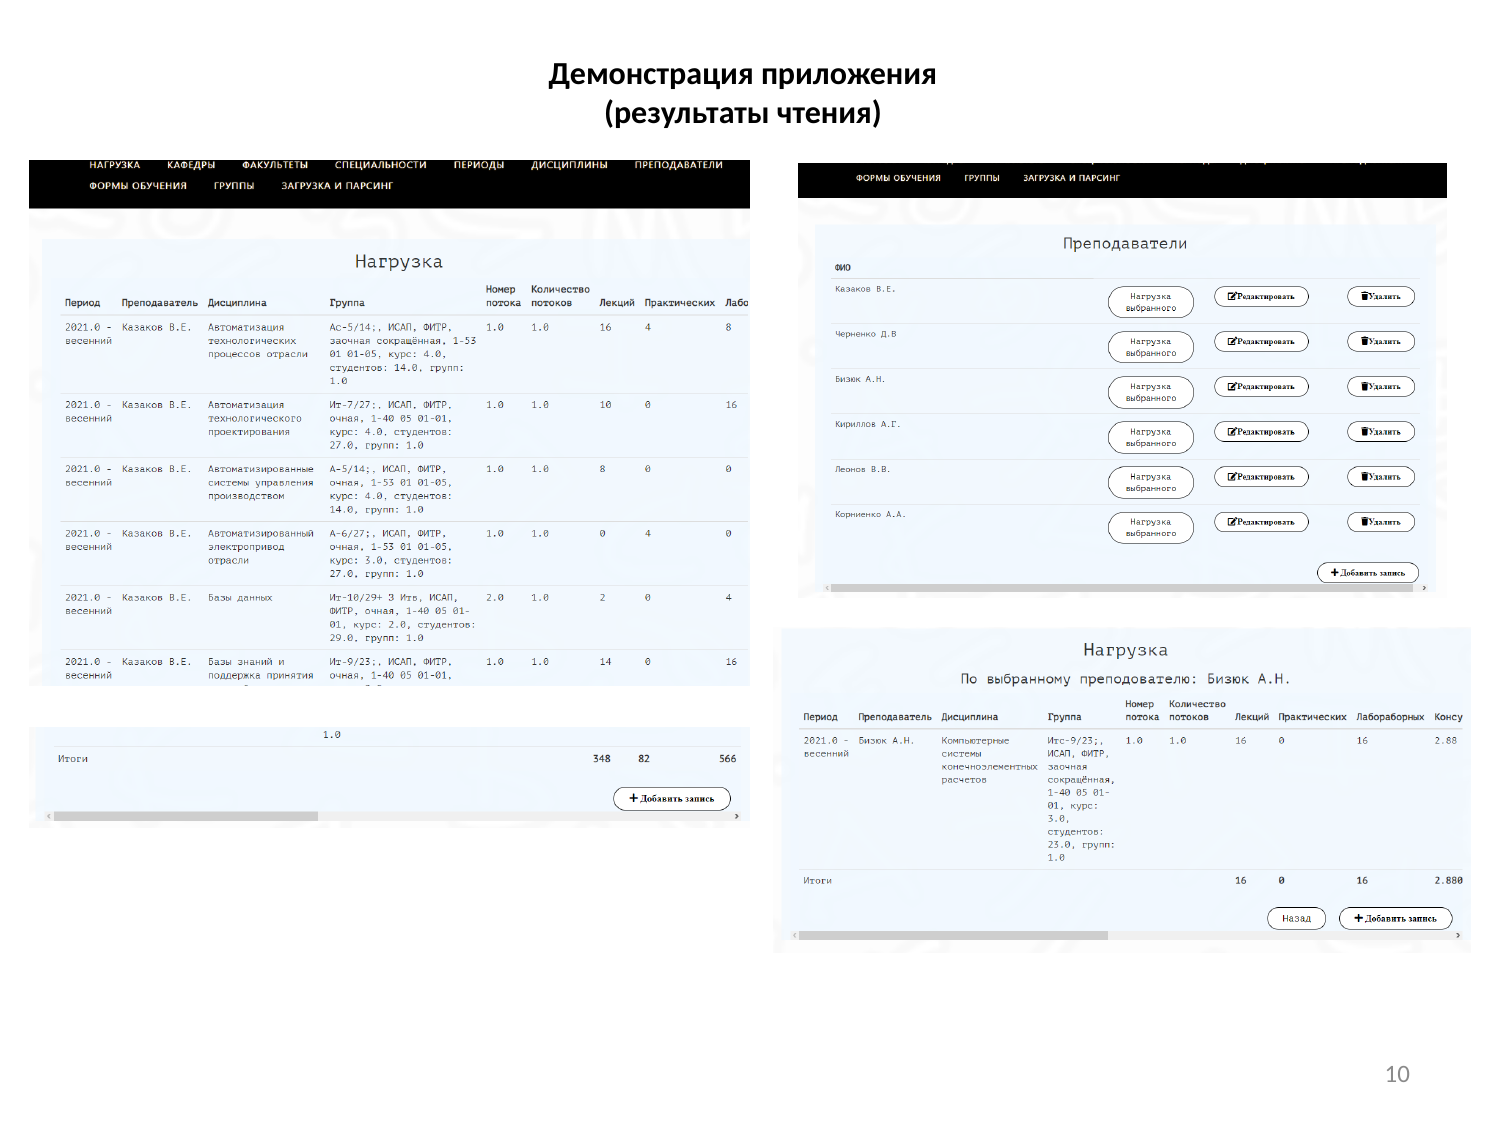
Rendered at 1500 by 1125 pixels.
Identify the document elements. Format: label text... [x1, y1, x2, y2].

picture [773, 627, 1471, 953]
slide_number 10 [1074, 1042, 1425, 1103]
picture [798, 163, 1448, 599]
picture [29, 727, 751, 828]
title Демонстрация приложения (результаты чтения) [75, 45, 1412, 138]
picture [29, 160, 751, 687]
